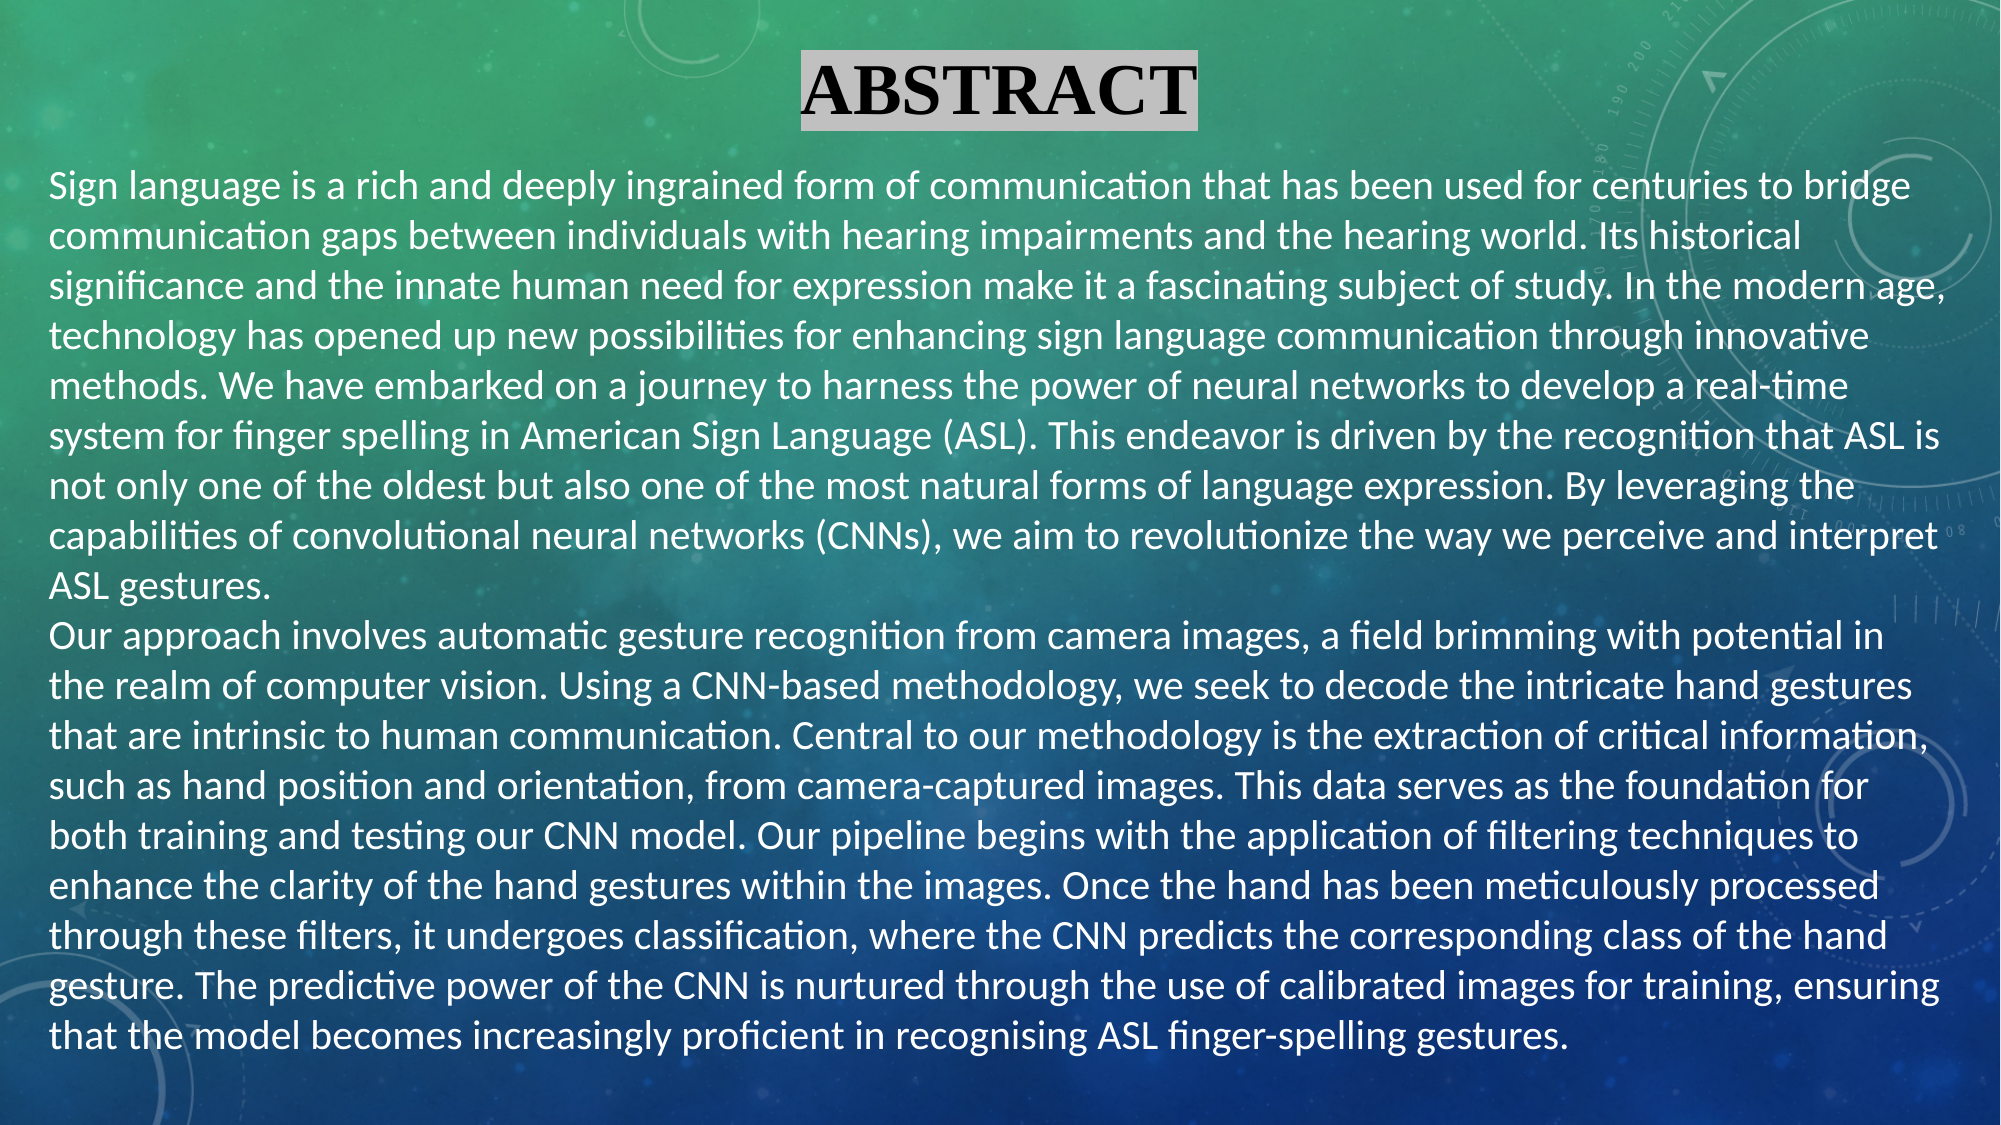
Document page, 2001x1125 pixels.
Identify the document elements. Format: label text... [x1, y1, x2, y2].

picture [0, 0, 2001, 1125]
text_box Sign language is a rich and deeply ingrained form of communication that has been used for centuries to bridge communication gaps between individuals with hearing impairments and the hearing world. Its historical significance and the innate human need for expression make it a fascinating subject of study. In the modern age, technology has opened up new possibilities for enhancing sign language communication through innovative methods. We have embarked on a journey to harness the power of neural networks to develop a real-time system for finger spelling in American Sign Language (ASL). This endeavor is driven by the recognition that ASL is not only one of the oldest but also one of the most natural forms of language expression. By leveraging the capabilities of convolutional neural networks (CNNs), we aim to revolutionize the way we perceive and interpret ASL gestures. Our approach involves automatic gesture recognition from camera images, a field brimming with potential in the realm of computer vision. Using a CNN-based methodology, we seek to decode the intricate hand gestures that are intrinsic to human communication. Central to our methodology is the extraction of critical information, such as hand position and orientation, from camera-captured images. This data serves as the foundation for both training and testing our CNN model. Our pipeline begins with the application of filtering techniques to enhance the clarity of the hand gestures within the images. Once the hand has been meticulously processed through these filters, it undergoes classification, where the CNN predicts the corresponding class of the hand gesture. The predictive power of the CNN is nurtured through the use of calibrated images for training, ensuring that the model becomes increasingly proficient in recognising ASL finger-spelling gestures. [33, 150, 1967, 1066]
text_box ABSTRACT [567, 34, 1568, 137]
